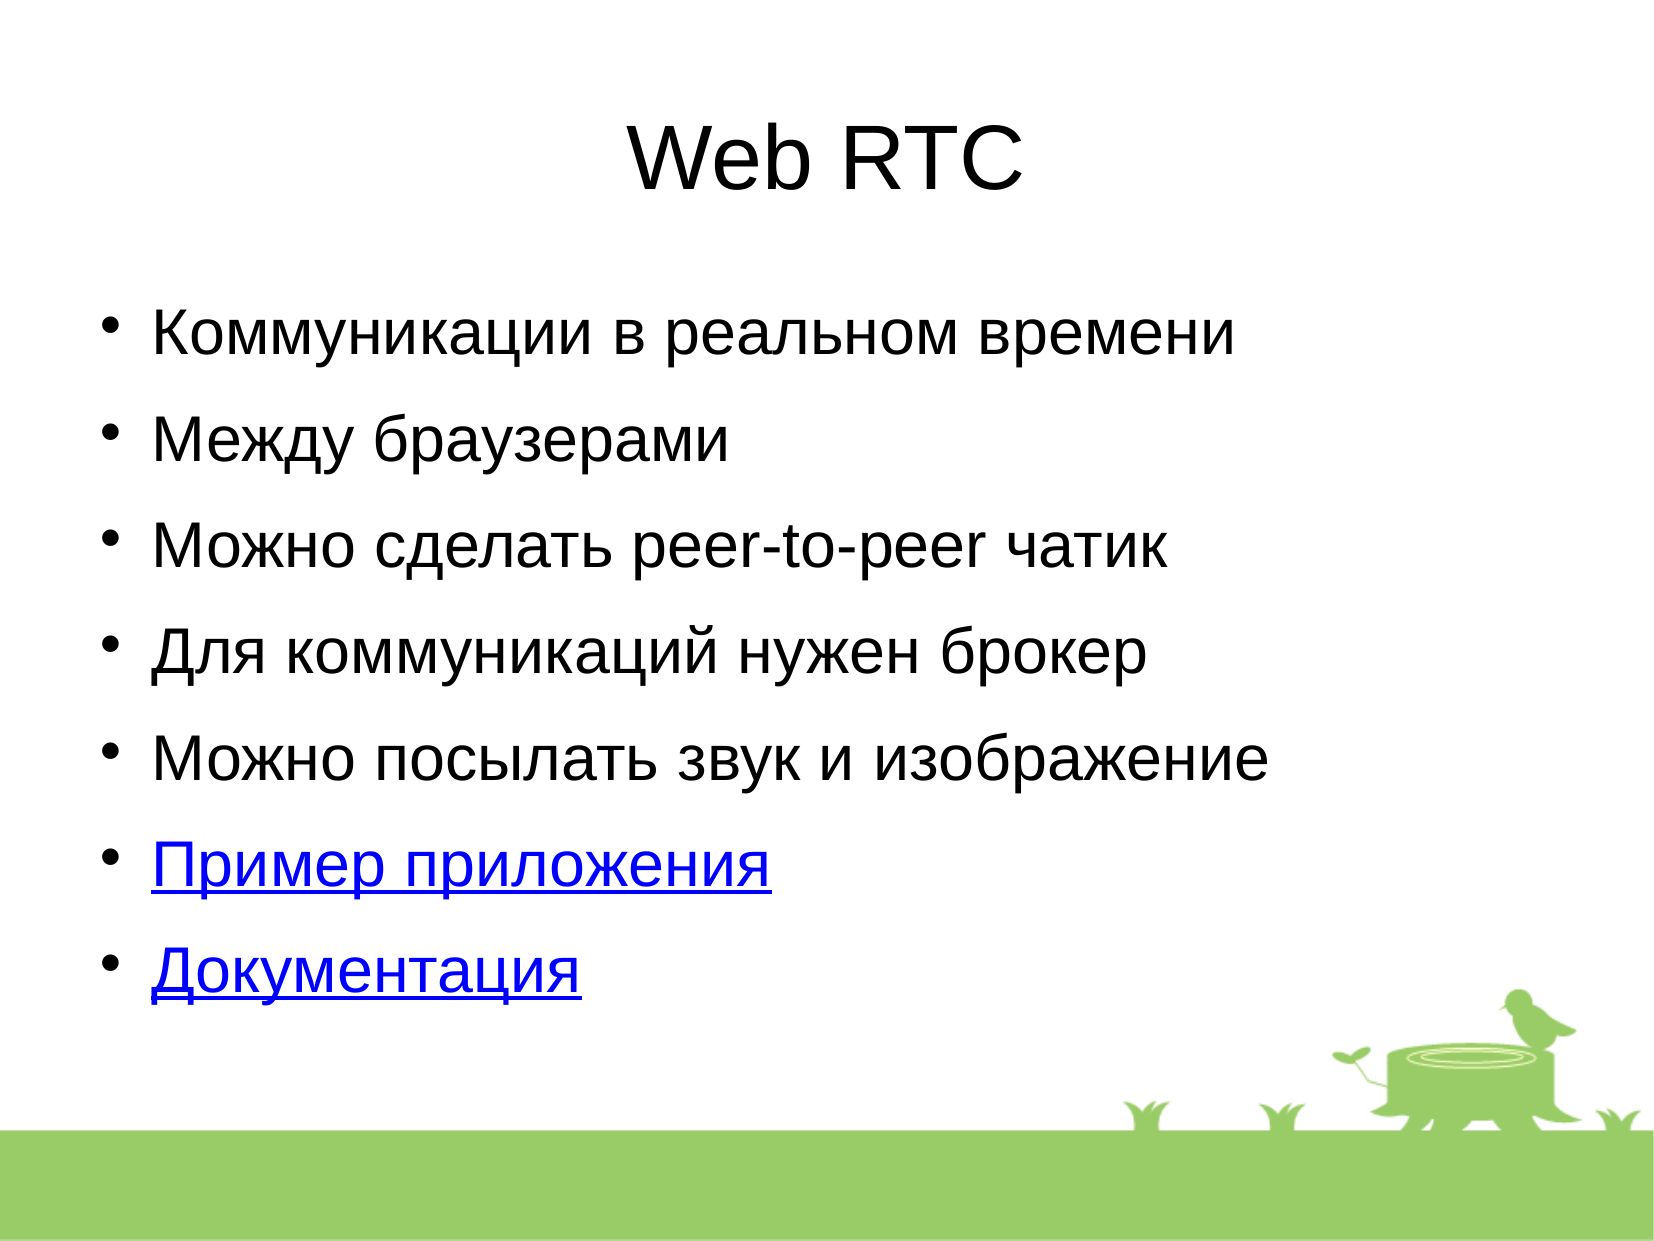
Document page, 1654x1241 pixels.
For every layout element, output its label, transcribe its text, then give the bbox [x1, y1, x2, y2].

picture [0, 0, 1654, 1241]
text_box Коммуникации в реальном времени Между браузерами Можно сделать peer-to-peer чатик Для коммуникаций нужен брокер Можно посылать звук и изображение Пример приложения Документация [82, 290, 1571, 1009]
text_box Web RTC [82, 49, 1571, 256]
